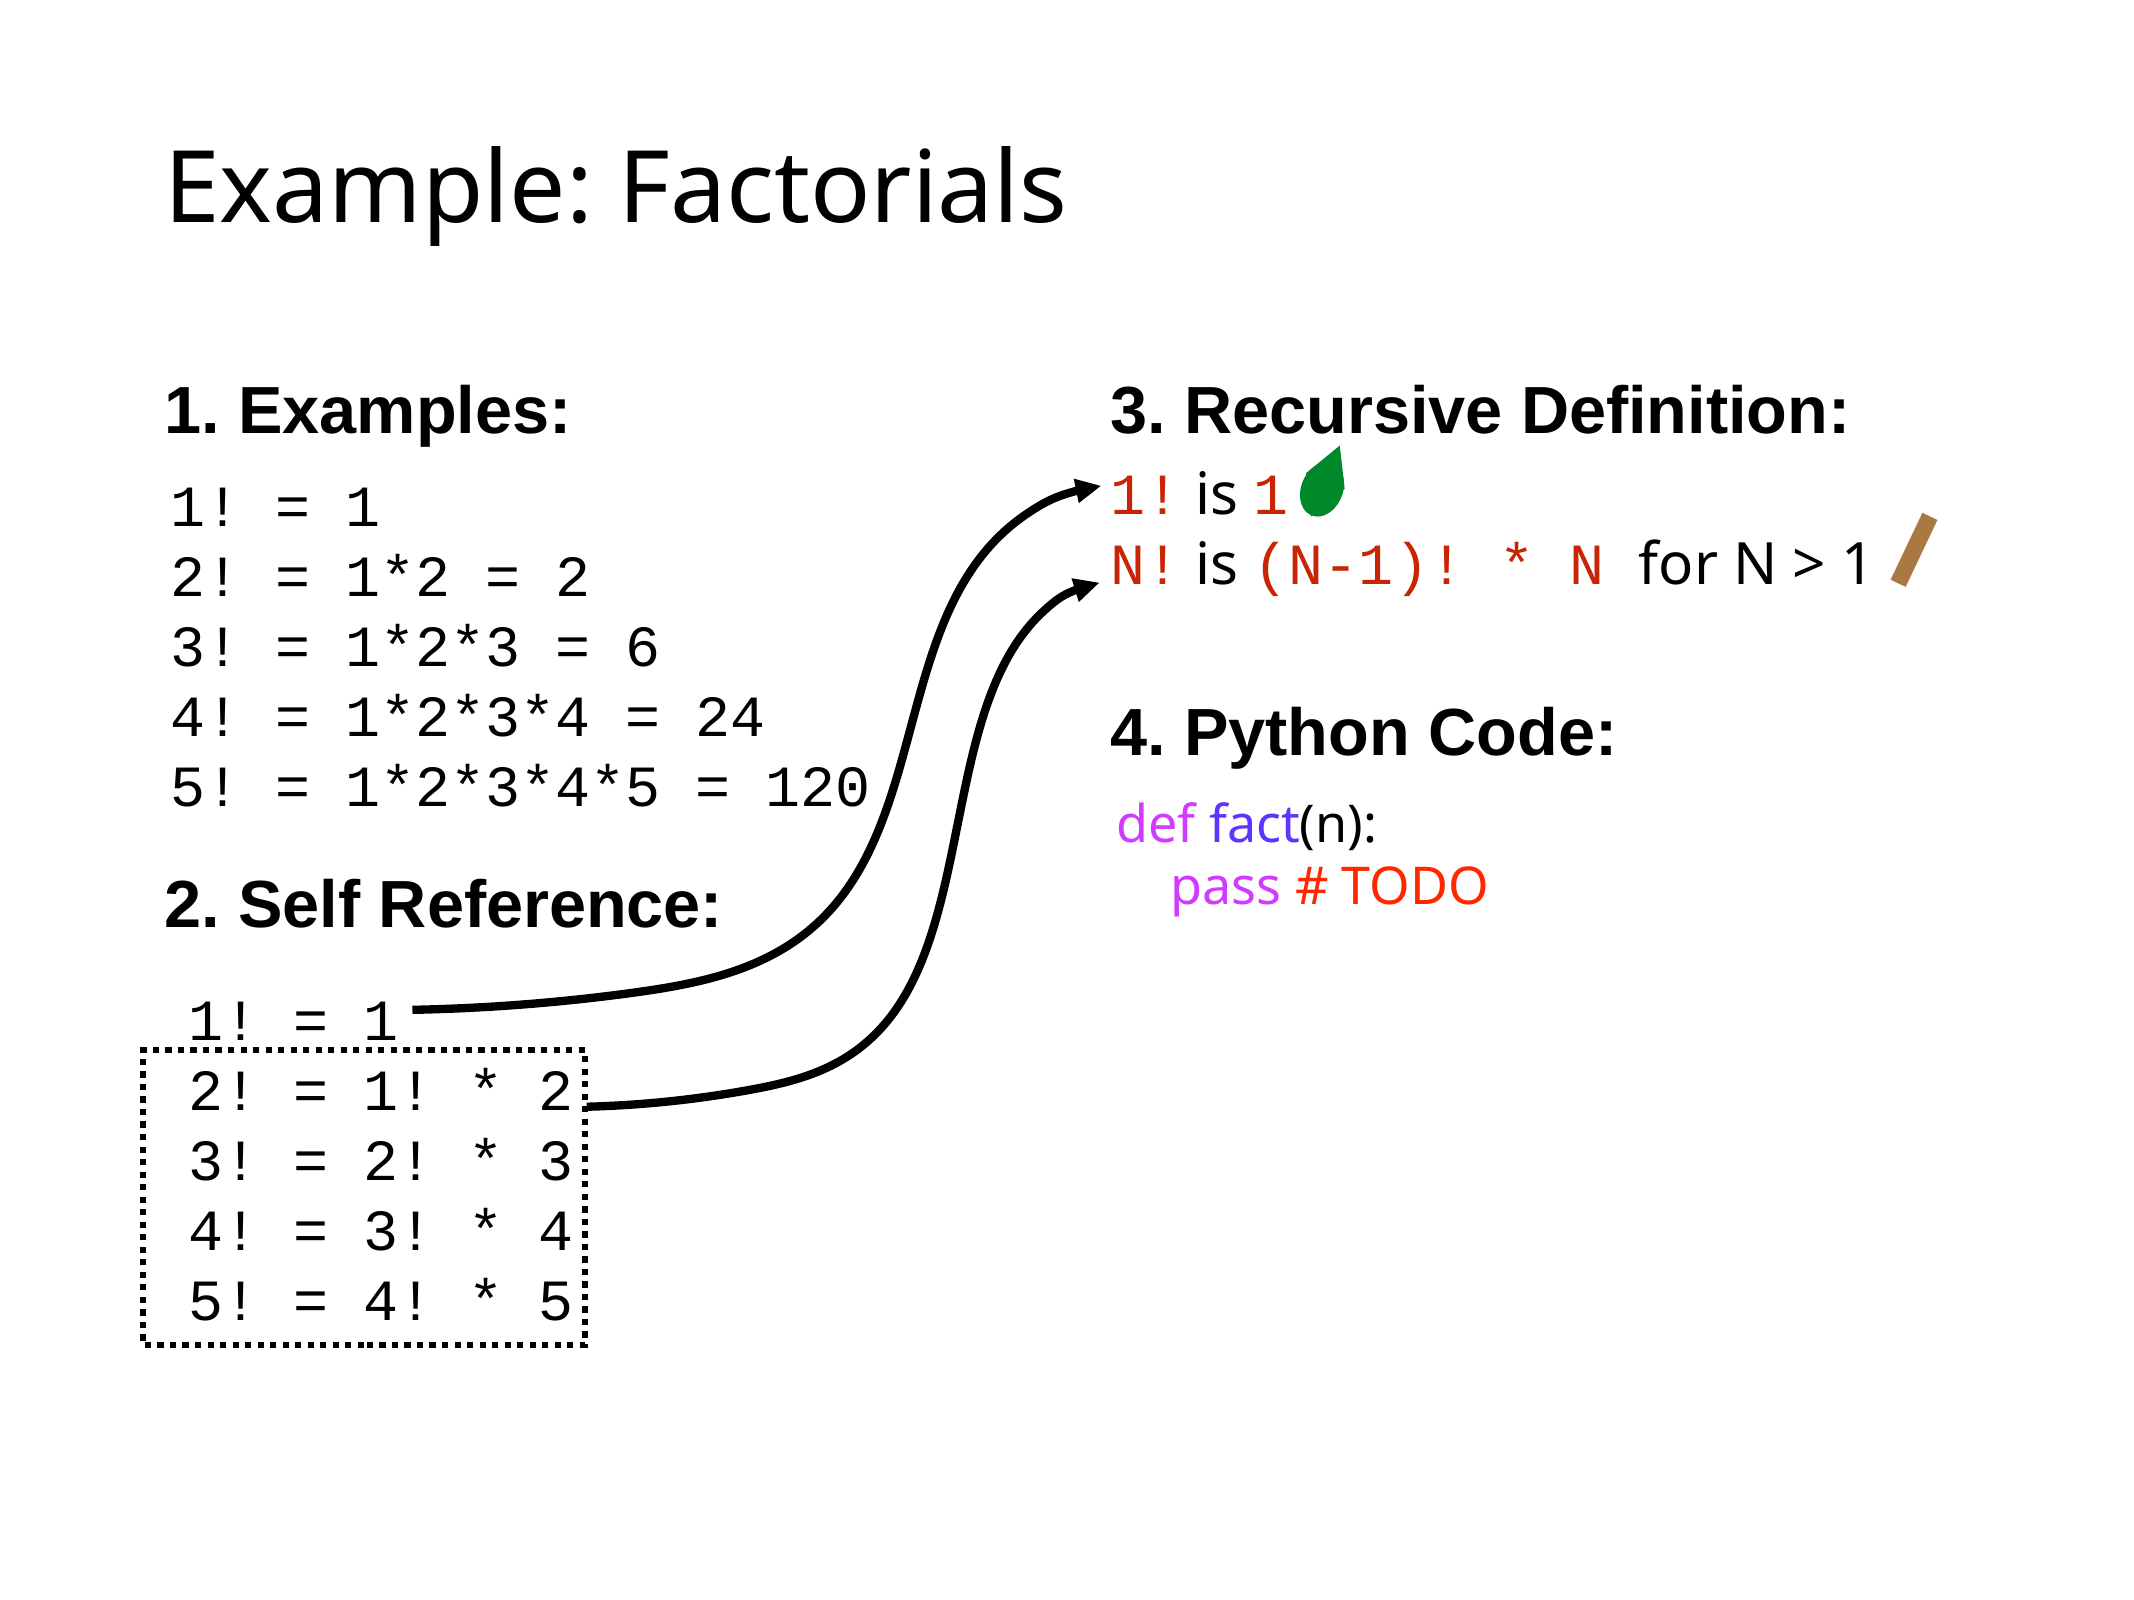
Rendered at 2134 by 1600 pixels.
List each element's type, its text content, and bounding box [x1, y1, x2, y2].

text_box 1! is 1 N! is (N-1)! * N for N > 1 [1102, 447, 1911, 645]
text_box [412, 481, 1101, 1010]
title Example: Factorials [156, 112, 1978, 252]
text_box [143, 1049, 586, 1345]
text_box 4. Python Code: [1102, 680, 2066, 803]
text_box 1! = 1 2! = 1*2 = 2 3! = 1*2*3 = 6 4! = 1*2*3*4 = 24 5! = 1*2*3*4*5 = 120 [162, 459, 880, 826]
text_box 1! = 1 2! = 1! * 2 3! = 2! * 3 4! = 3! * 4 5! = 4! * 5 [179, 974, 582, 1049]
text_box 1. Examples: [156, 358, 965, 481]
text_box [1304, 442, 1347, 520]
text_box [586, 579, 1100, 1107]
text_box def fact(n): pass # TODO [1107, 781, 2101, 924]
text_box 3. Recursive Definition: [1102, 358, 2066, 481]
text_box 2. Self Reference: [917, 852, 965, 975]
text_box 2. Self Reference: [156, 852, 618, 975]
